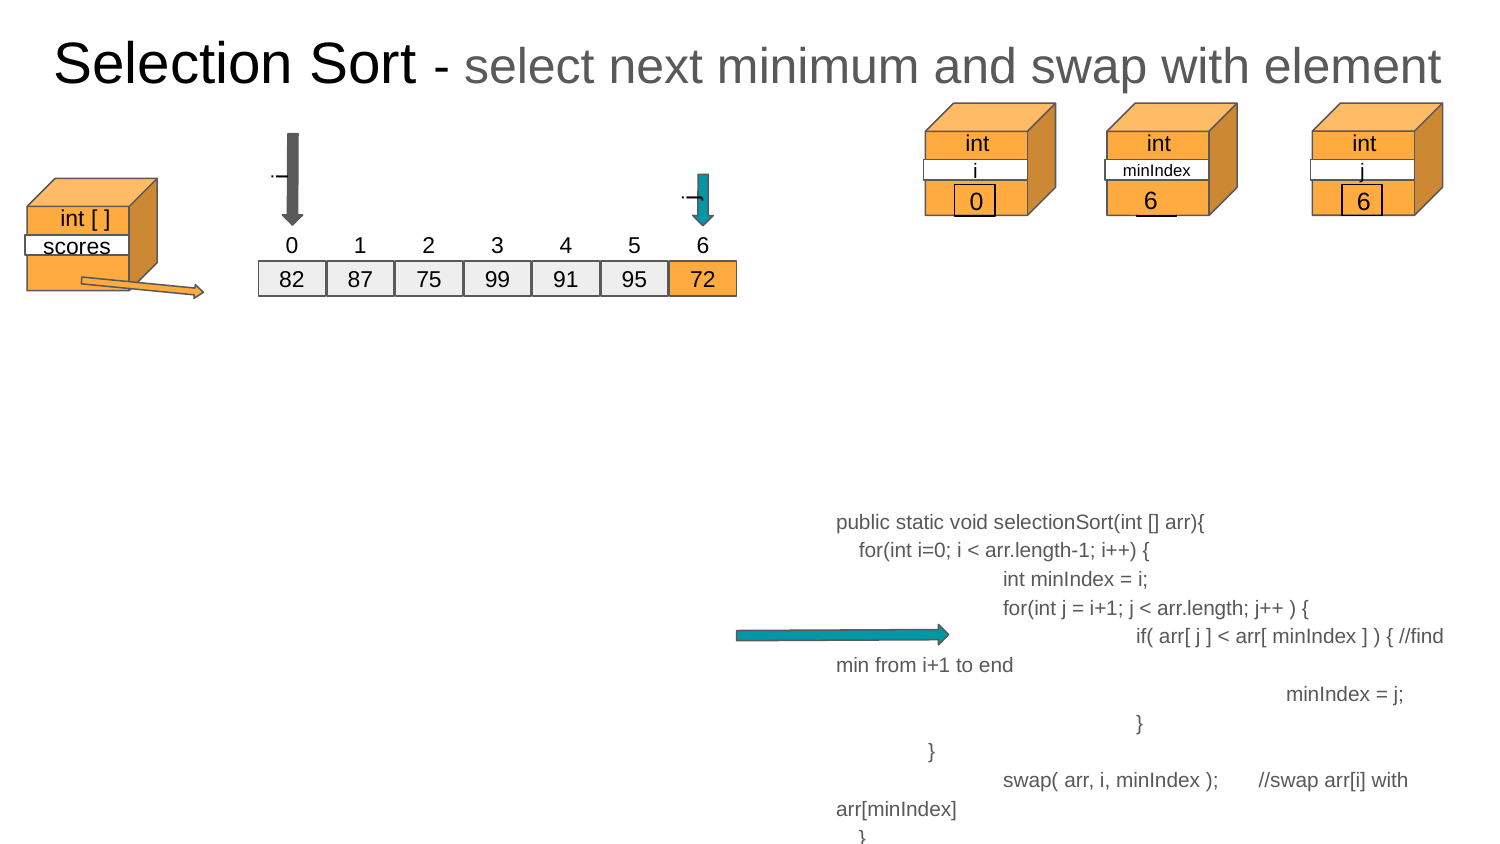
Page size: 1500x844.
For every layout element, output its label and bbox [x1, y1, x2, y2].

text_box [1104, 103, 1238, 216]
list [820, 489, 1497, 831]
text_box [1310, 103, 1443, 216]
text_box [24, 178, 204, 299]
title [38, 10, 1494, 105]
text_box [923, 103, 1056, 216]
text_box [736, 624, 949, 645]
text_box [692, 174, 714, 226]
text_box [395, 227, 737, 296]
text_box [282, 133, 303, 226]
text_box [258, 227, 394, 296]
